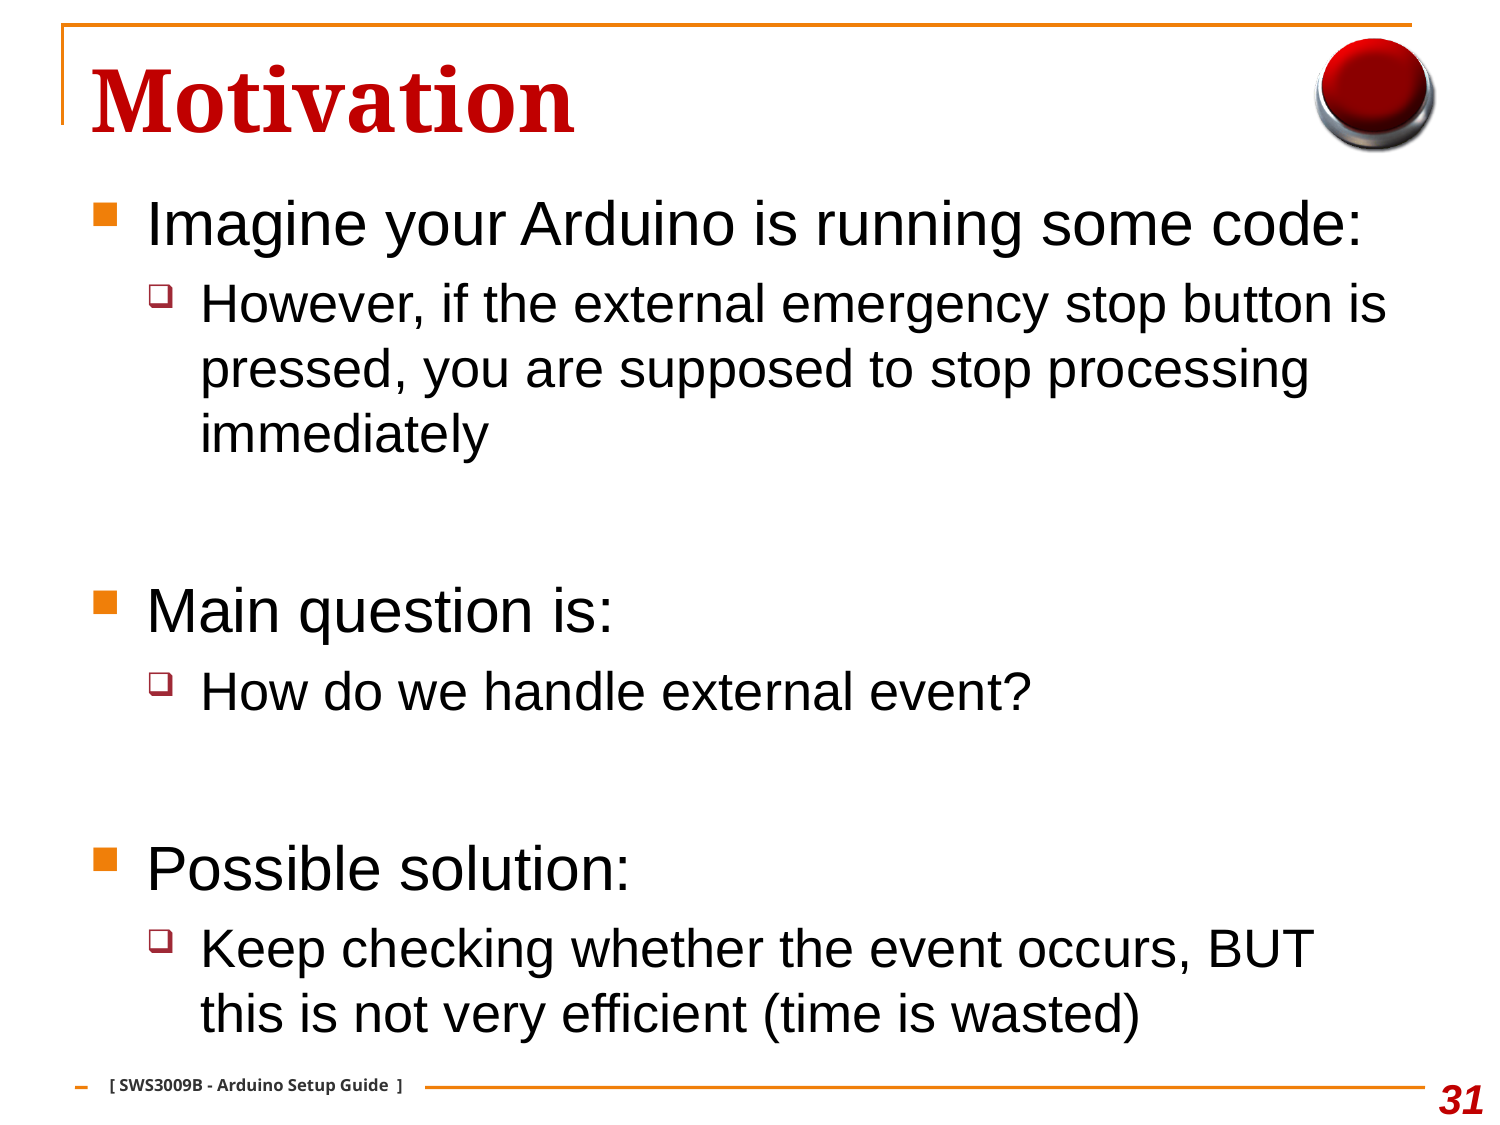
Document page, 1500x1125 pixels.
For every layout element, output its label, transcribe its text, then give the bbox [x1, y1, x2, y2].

picture [1312, 37, 1438, 154]
footer [ SWS3009B - Arduino Setup Guide ] [87, 1076, 426, 1101]
title Motivation [74, 37, 1426, 168]
list Imagine your Arduino is running some code: However, if the external emergency stop button is pressed, you are supposed to stop processing immediately Main question is: How do we handle external event? Possible solution: Keep checking whether the event occurs, BUT this is not very efficient (time is wasted) [74, 174, 1426, 1076]
slide_number 31 [1400, 1065, 1500, 1125]
